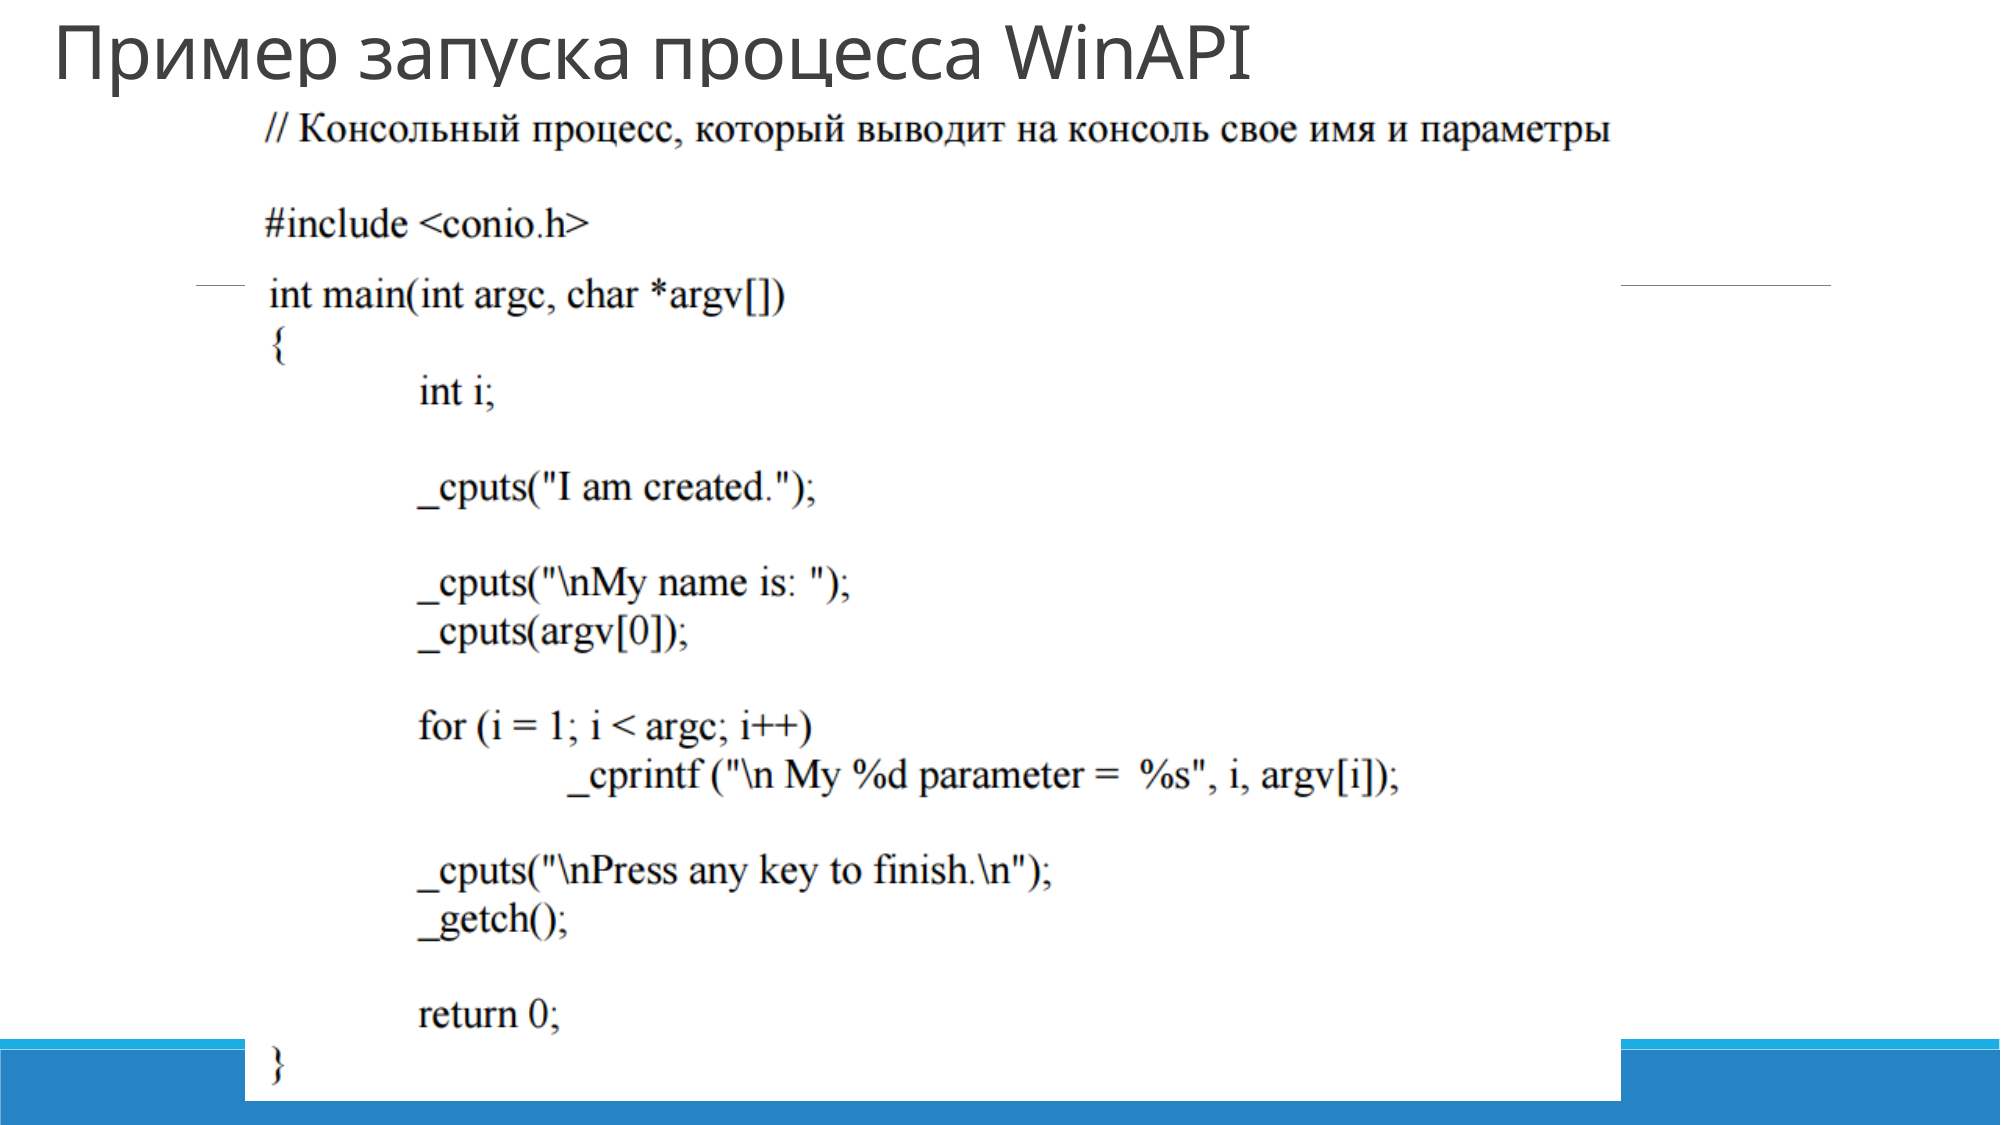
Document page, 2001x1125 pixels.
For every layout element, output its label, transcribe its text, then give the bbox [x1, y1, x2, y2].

picture [244, 87, 1621, 1101]
title Пример запуска процесса WinAPI [37, 13, 1688, 103]
